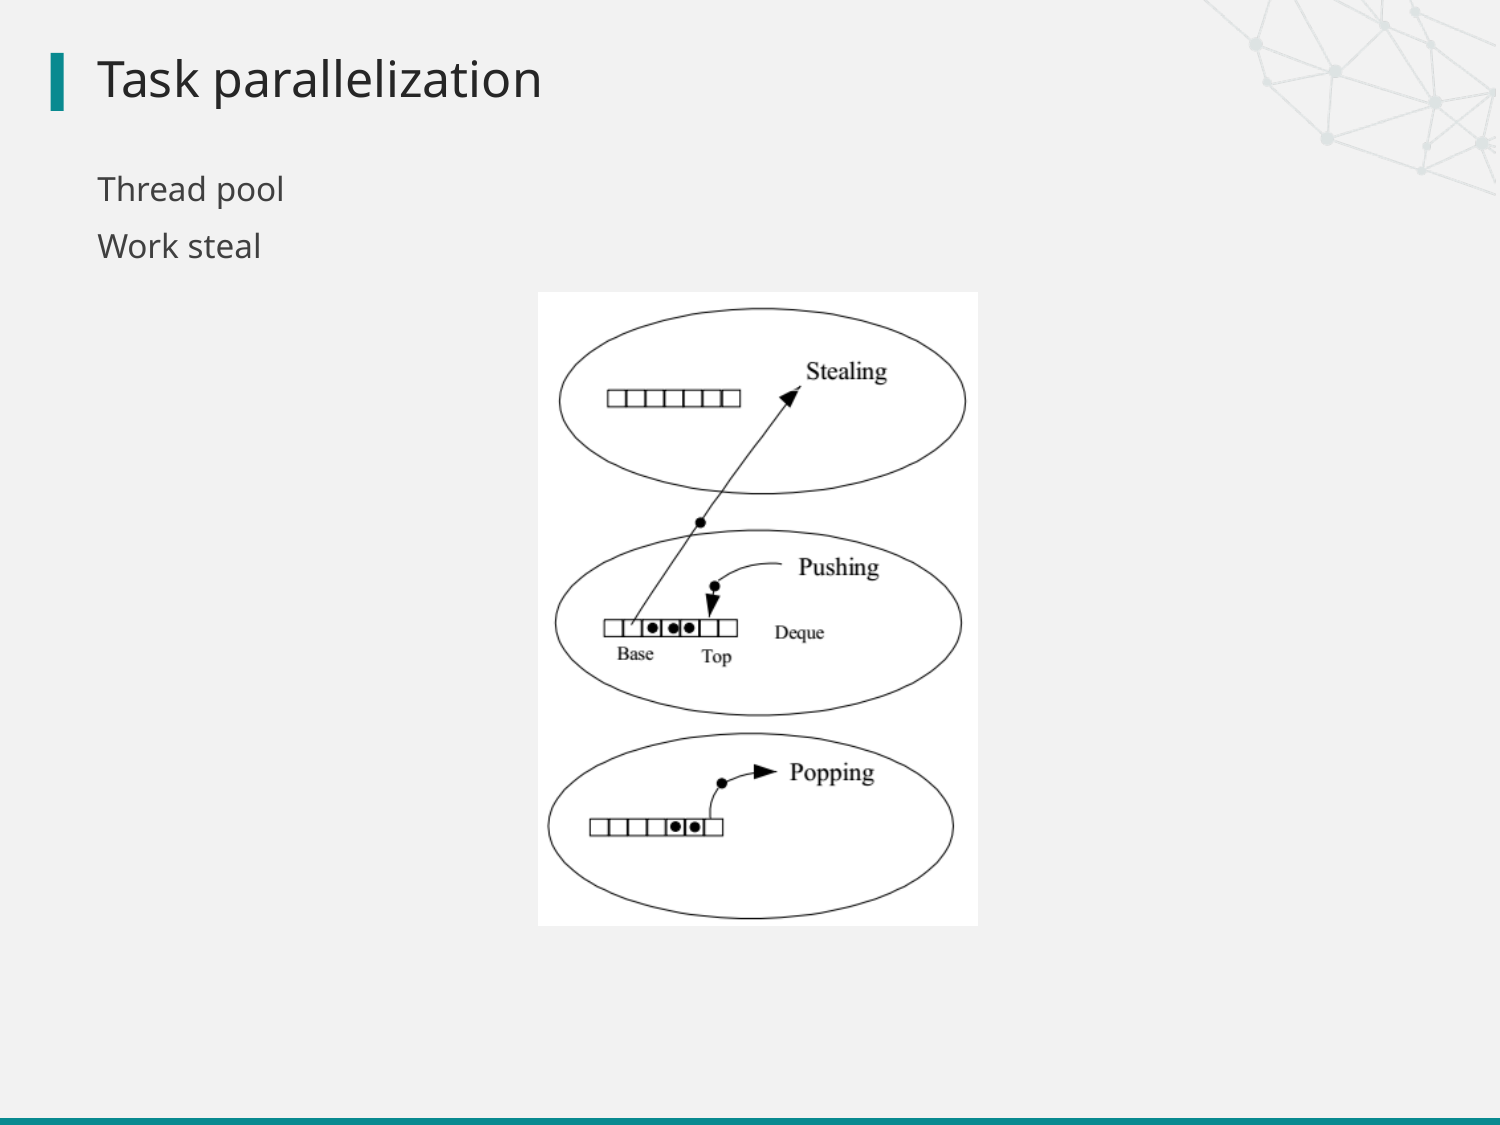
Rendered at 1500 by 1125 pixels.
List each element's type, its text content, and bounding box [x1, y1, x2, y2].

picture [0, 1118, 1500, 1125]
list Thread pool Work steal [82, 165, 1457, 1018]
title Task parallelization [82, 46, 1185, 117]
picture [538, 292, 978, 926]
